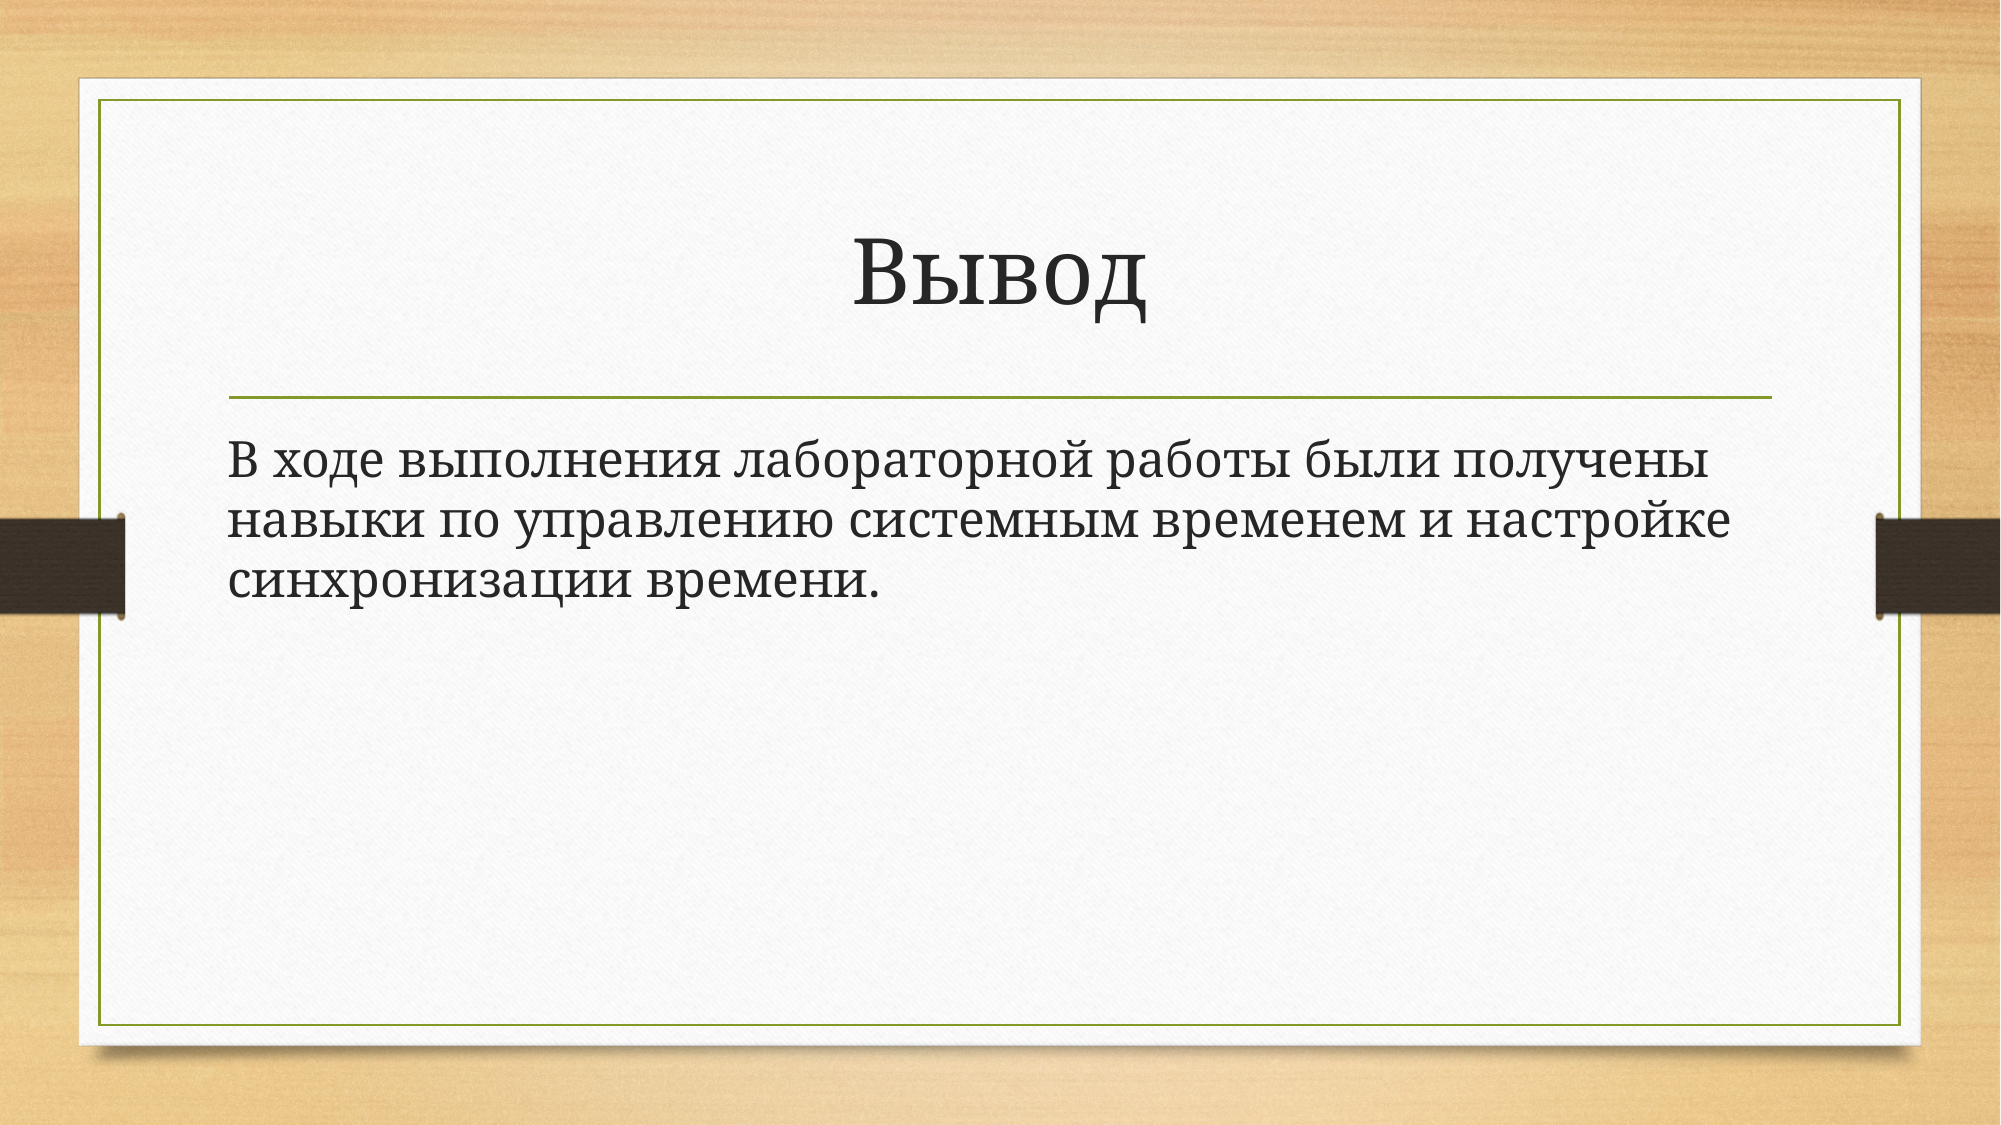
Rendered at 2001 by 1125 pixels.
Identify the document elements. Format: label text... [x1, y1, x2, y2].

title Вывод [212, 161, 1788, 375]
list В ходе выполнения лабораторной работы были получены навыки по управлению системным временем и настройке синхронизации времени. [212, 419, 1788, 964]
picture [0, 0, 2001, 1125]
